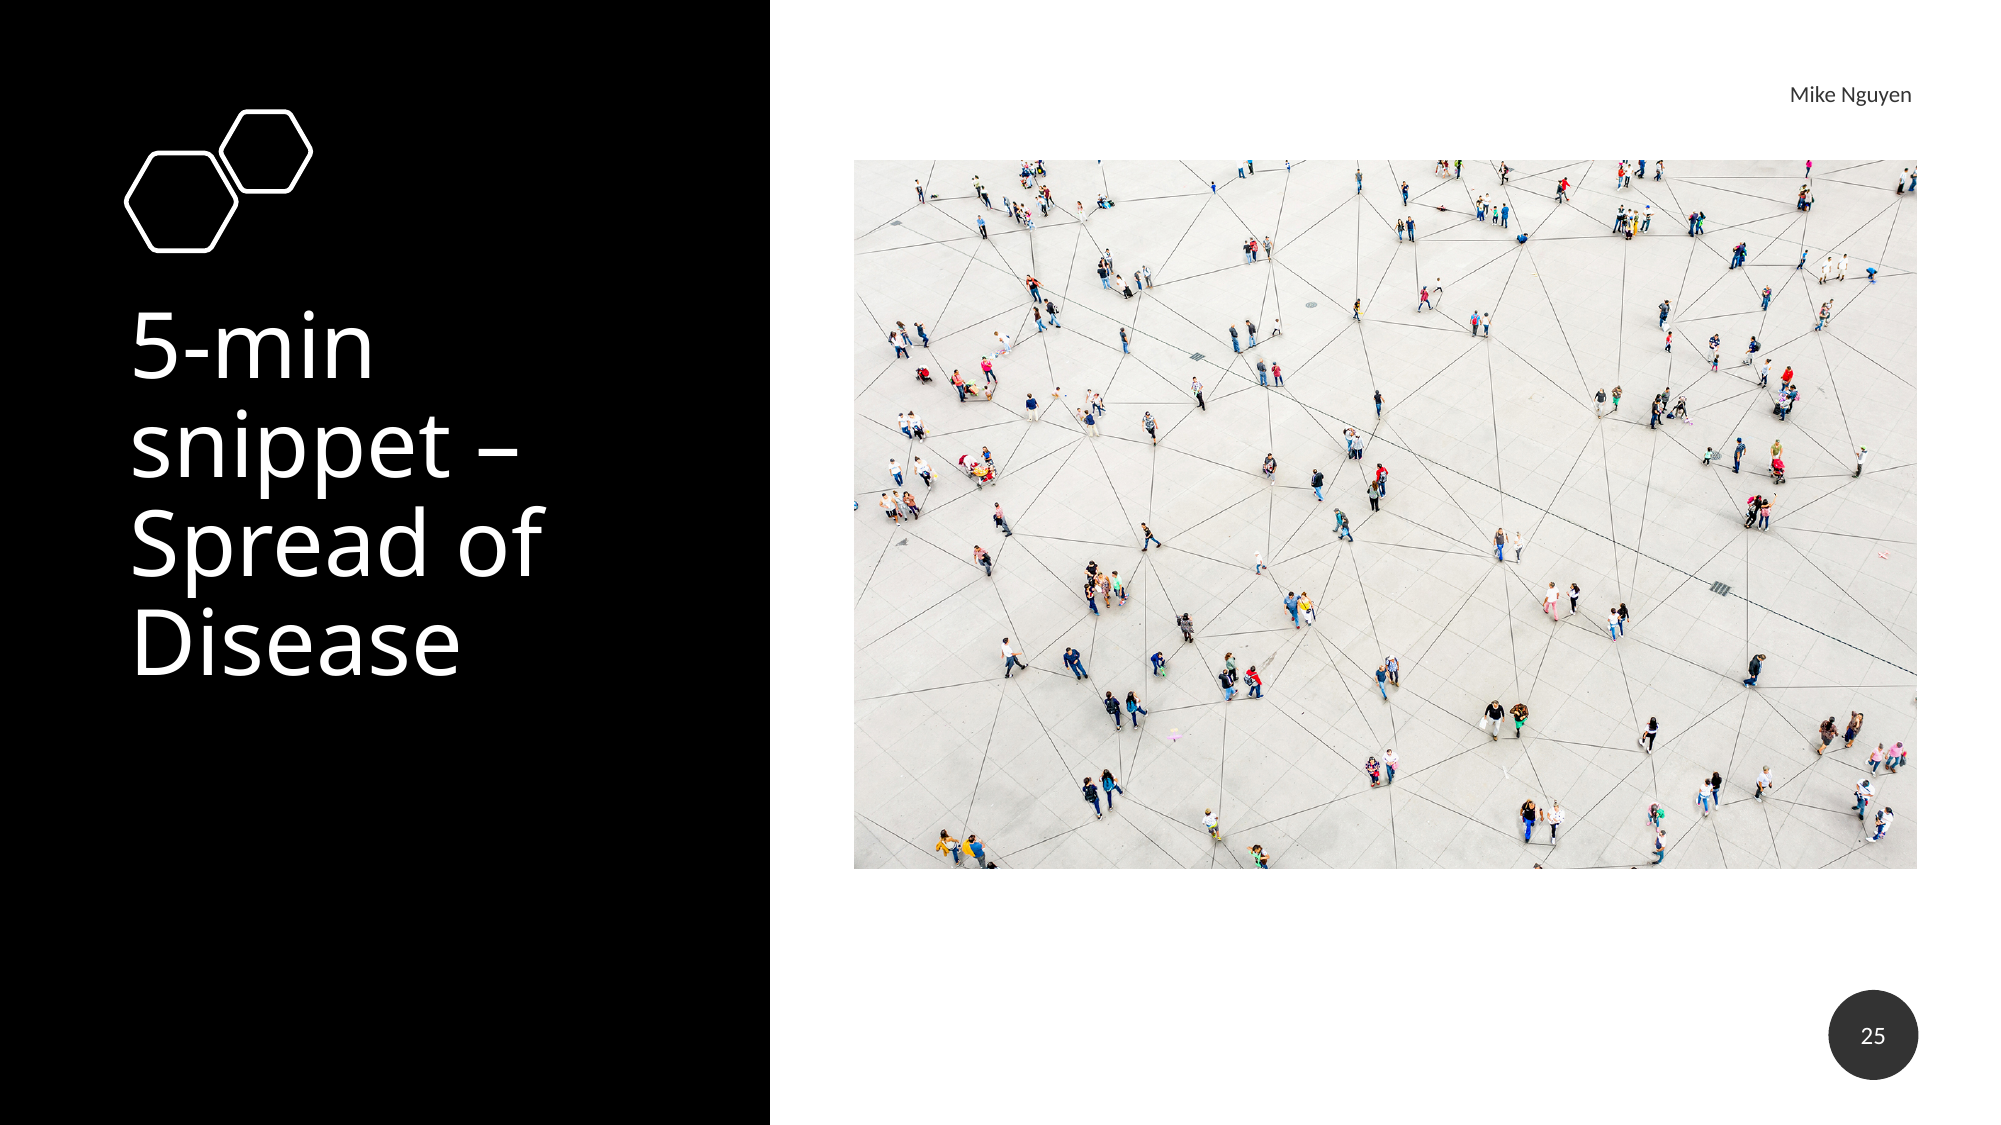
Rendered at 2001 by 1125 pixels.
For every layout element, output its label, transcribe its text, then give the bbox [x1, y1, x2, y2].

footer Mike Nguyen [1291, 63, 1928, 123]
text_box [125, 111, 311, 251]
picture [854, 160, 1917, 869]
text_box [771, 0, 2000, 1125]
title 5-min snippet – Spread of Disease [114, 266, 698, 703]
text_box [0, 0, 771, 1125]
slide_number 25 [1828, 989, 1919, 1080]
